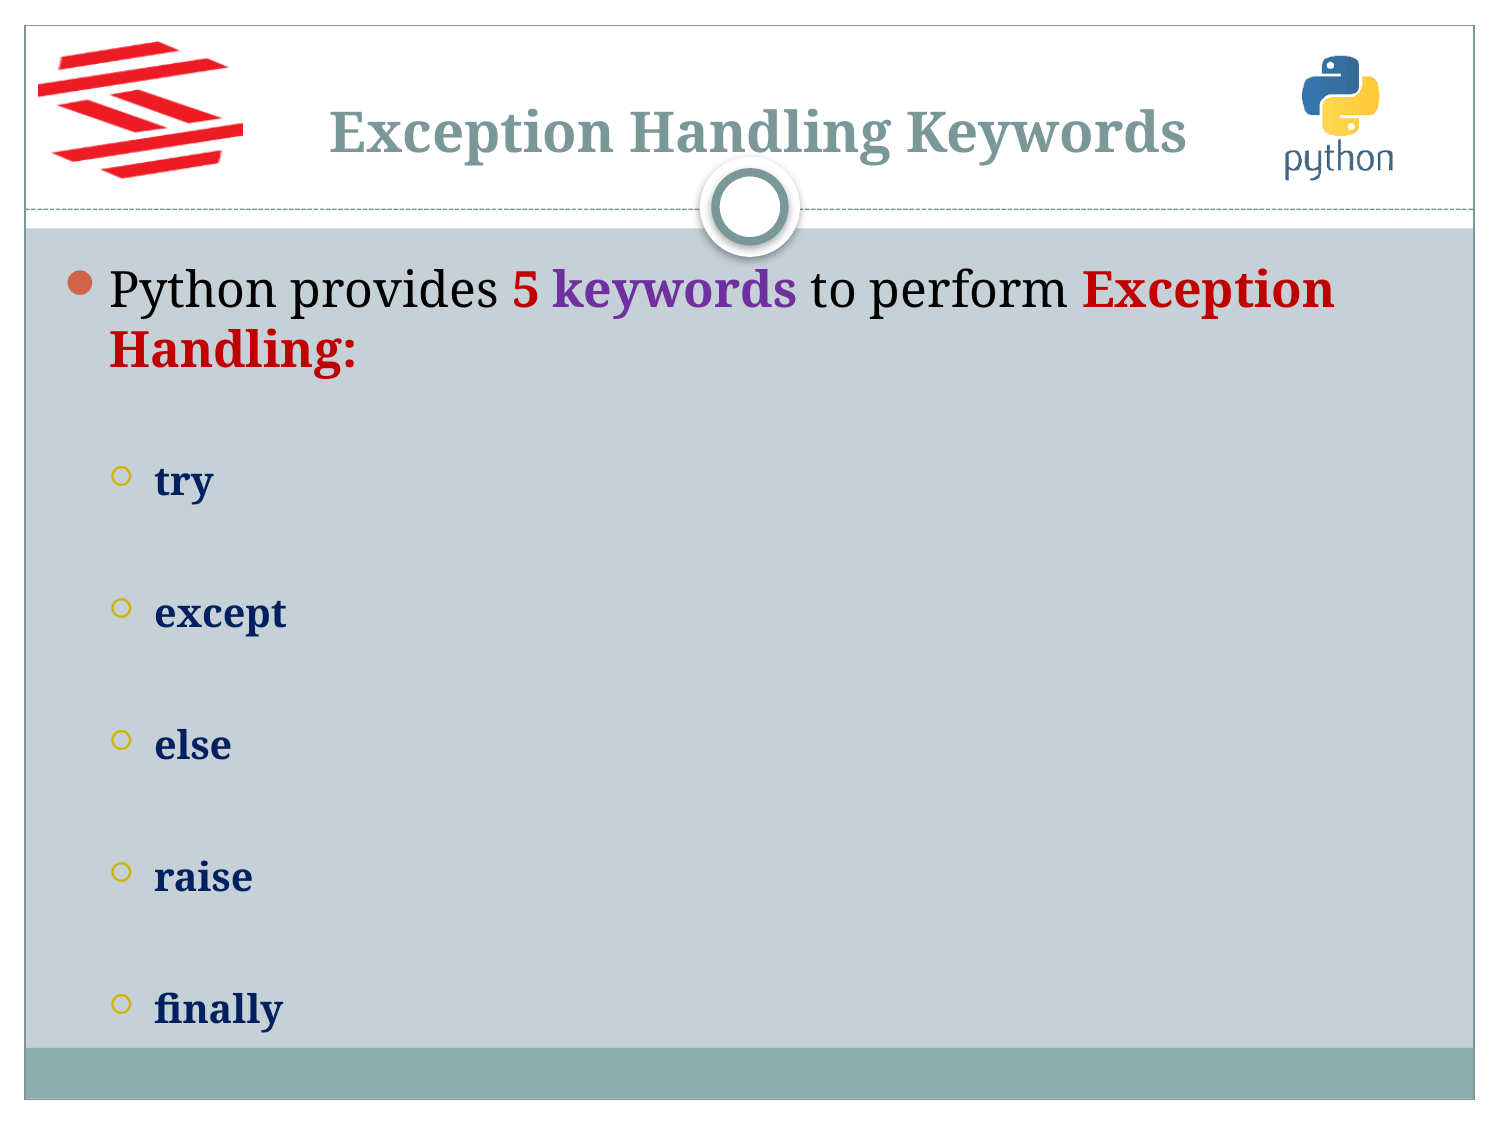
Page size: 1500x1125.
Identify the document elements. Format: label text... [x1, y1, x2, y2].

list Python provides 5 keywords to perform Exception Handling: try except else raise finally [49, 250, 1445, 1047]
picture [1206, 53, 1471, 186]
title Exception Handling Keywords [248, 46, 1459, 172]
picture [37, 40, 243, 185]
